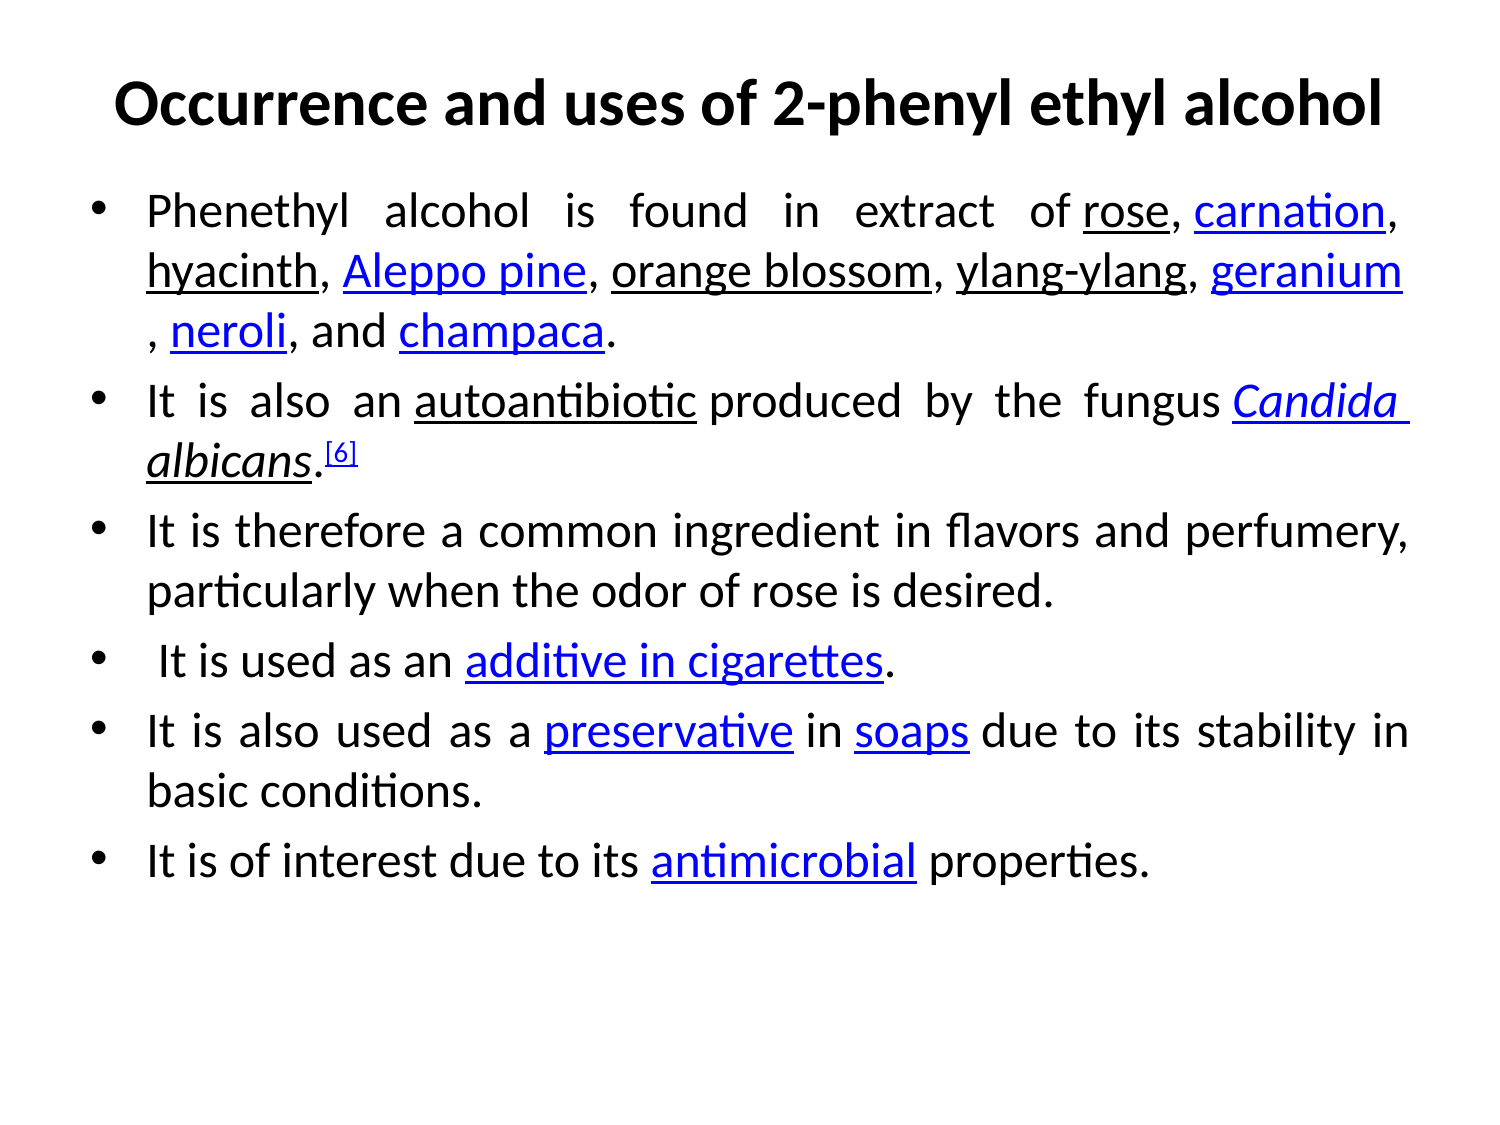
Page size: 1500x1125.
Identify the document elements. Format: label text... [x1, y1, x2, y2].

list Phenethyl alcohol is found in extract of rose, carnation, hyacinth, Aleppo pine, orange blossom, ylang-ylang, geranium, neroli, and champaca. It is also an autoantibiotic produced by the fungus Candida albicans.[6] It is therefore a common ingredient in flavors and perfumery, particularly when the odor of rose is desired. It is used as an additive in cigarettes. It is also used as a preservative in soaps due to its stability in basic conditions. It is of interest due to its antimicrobial properties. [75, 170, 1425, 913]
title Occurrence and uses of 2-phenyl ethyl alcohol [75, 45, 1425, 170]
